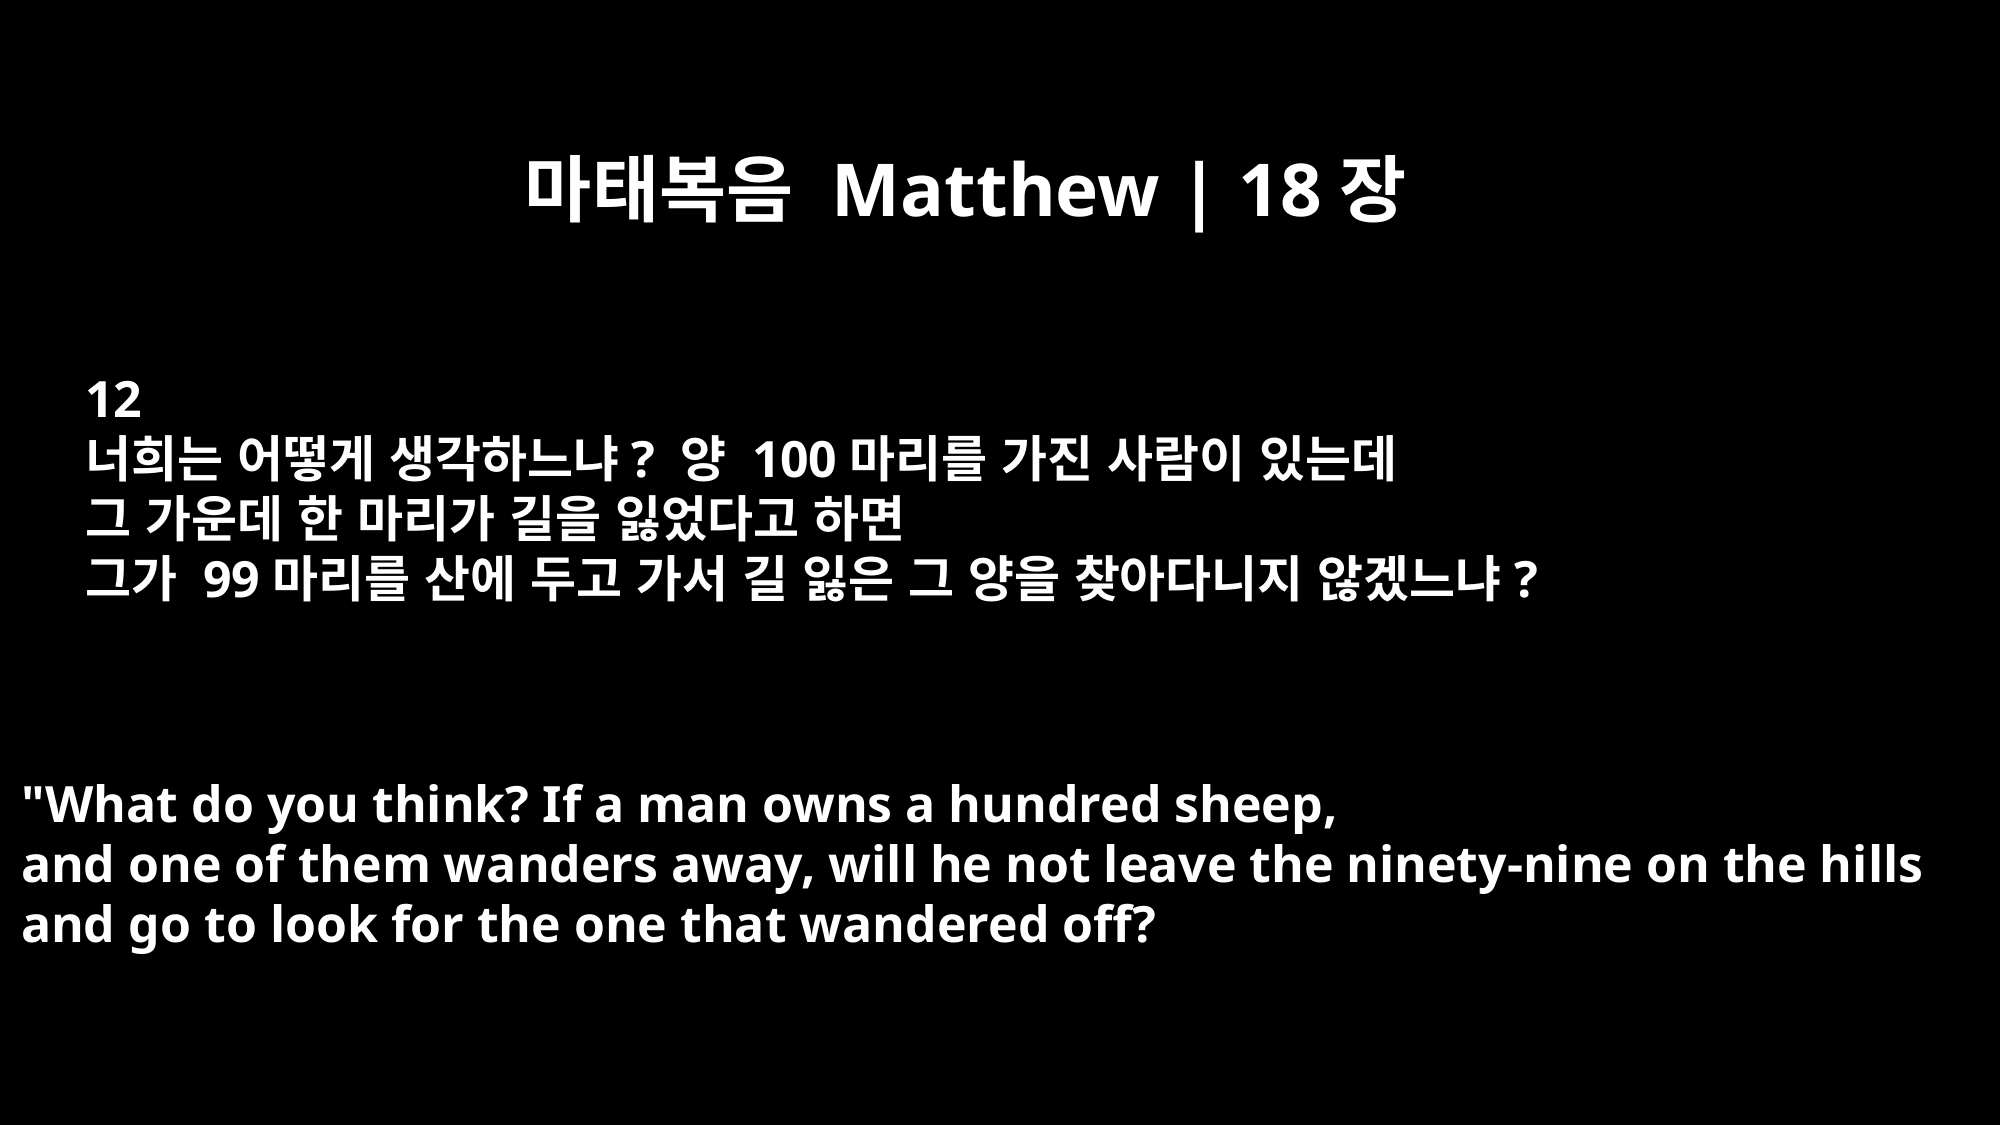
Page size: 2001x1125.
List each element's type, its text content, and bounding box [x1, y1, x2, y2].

text_box "What do you think? If a man owns a hundred sheep, and one of them wanders away, will he not leave the ninety-nine on the hills and go to look for the one that wandered off? [6, 764, 1939, 960]
text_box 12 너희는 어떻게 생각하느냐? 양 100마리를 가진 사람이 있는데 그 가운데 한 마리가 길을 잃었다고 하면 그가 99마리를 산에 두고 가서 길 잃은 그 양을 찾아다니지 않겠느냐? [70, 359, 1553, 615]
text_box 마태복음 Matthew | 18장 [510, 136, 1422, 239]
